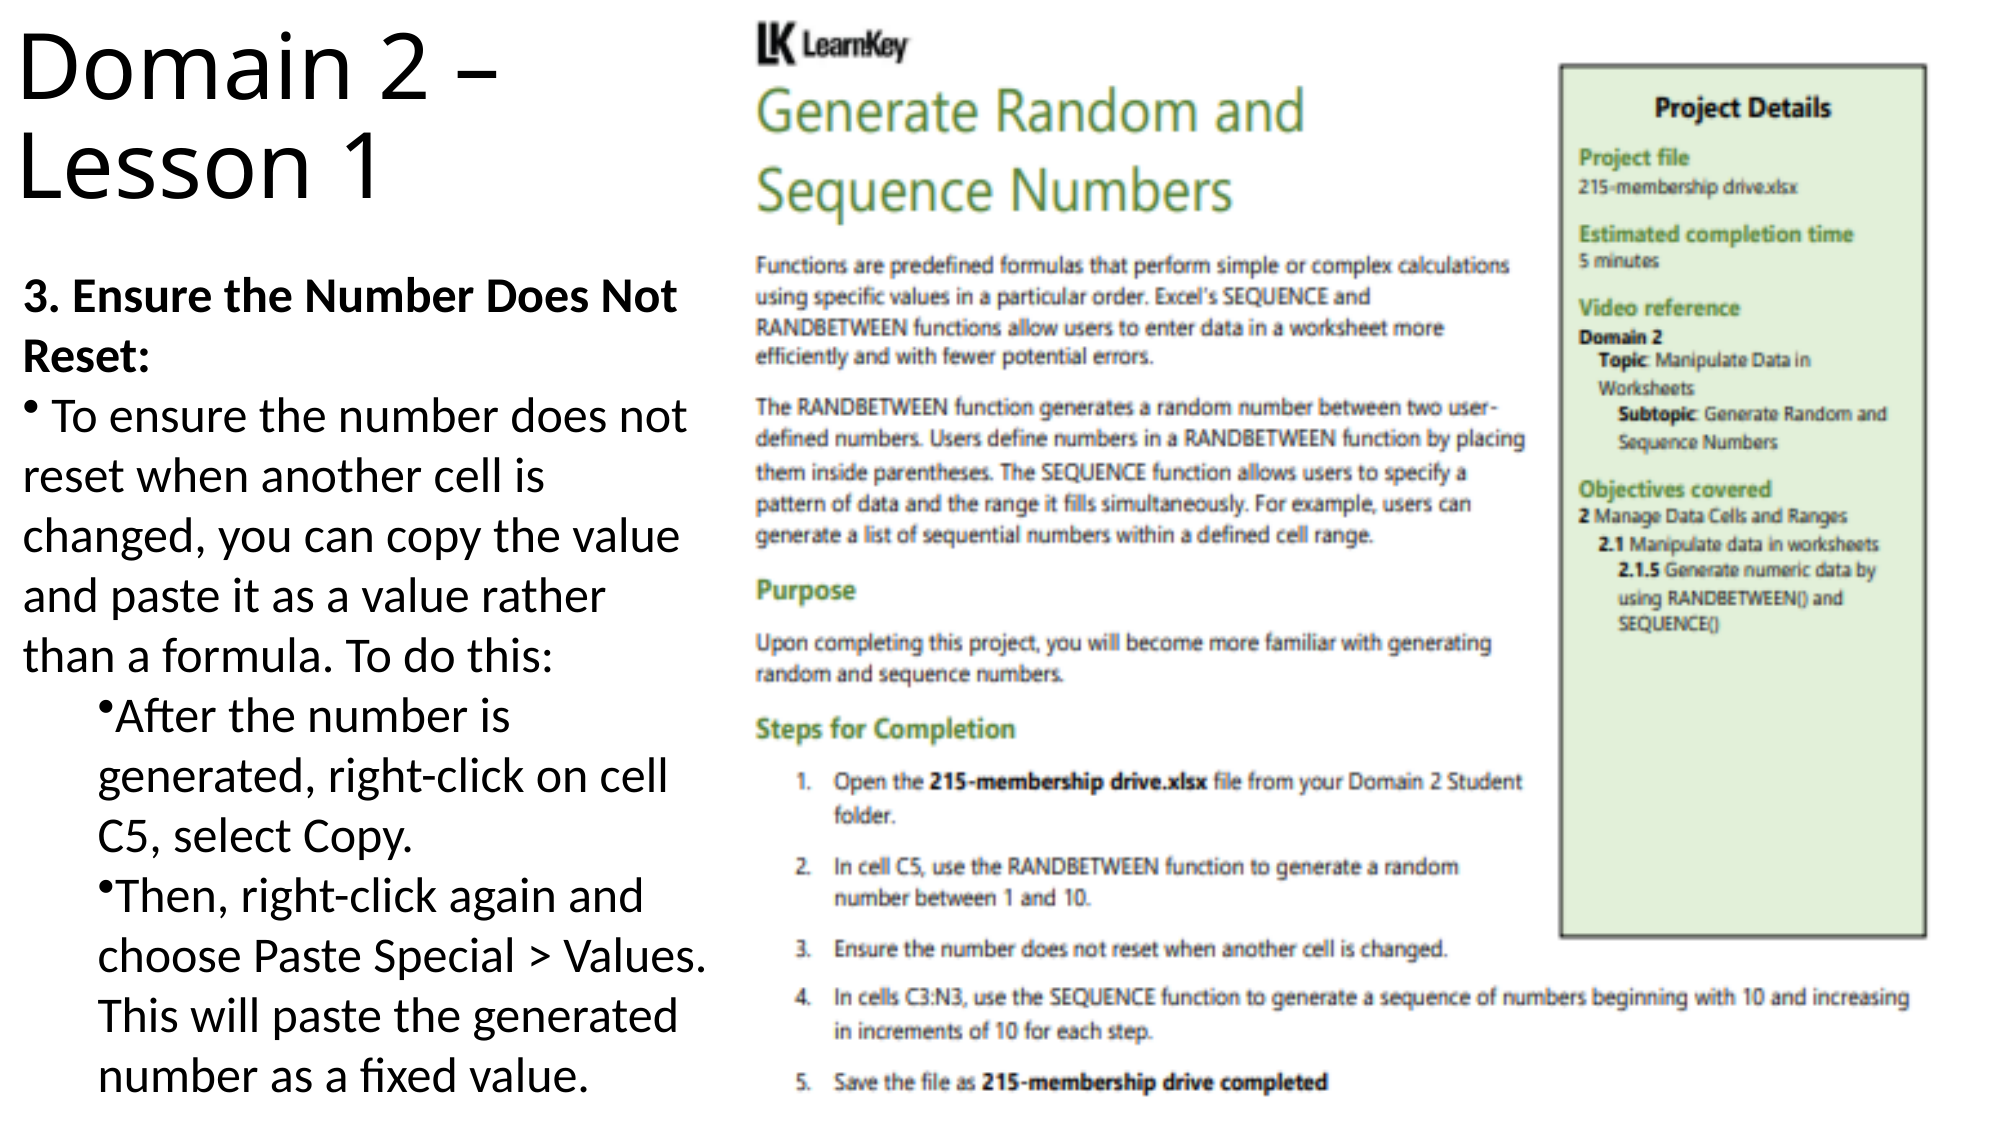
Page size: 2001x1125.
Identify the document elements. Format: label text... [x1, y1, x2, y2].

title Domain 2 – Lesson 1 [0, 0, 694, 240]
picture [722, 0, 2000, 1125]
text_box 3. Ensure the Number Does Not Reset: To ensure the number does not reset when another cell is changed, you can copy the value and paste it as a value rather than a formula. To do this: After the number is generated, right-click on cell C5, select Copy. Then, right-click again and choose Paste Special > Values. This will paste the generated number as a fixed value. [7, 254, 722, 1110]
